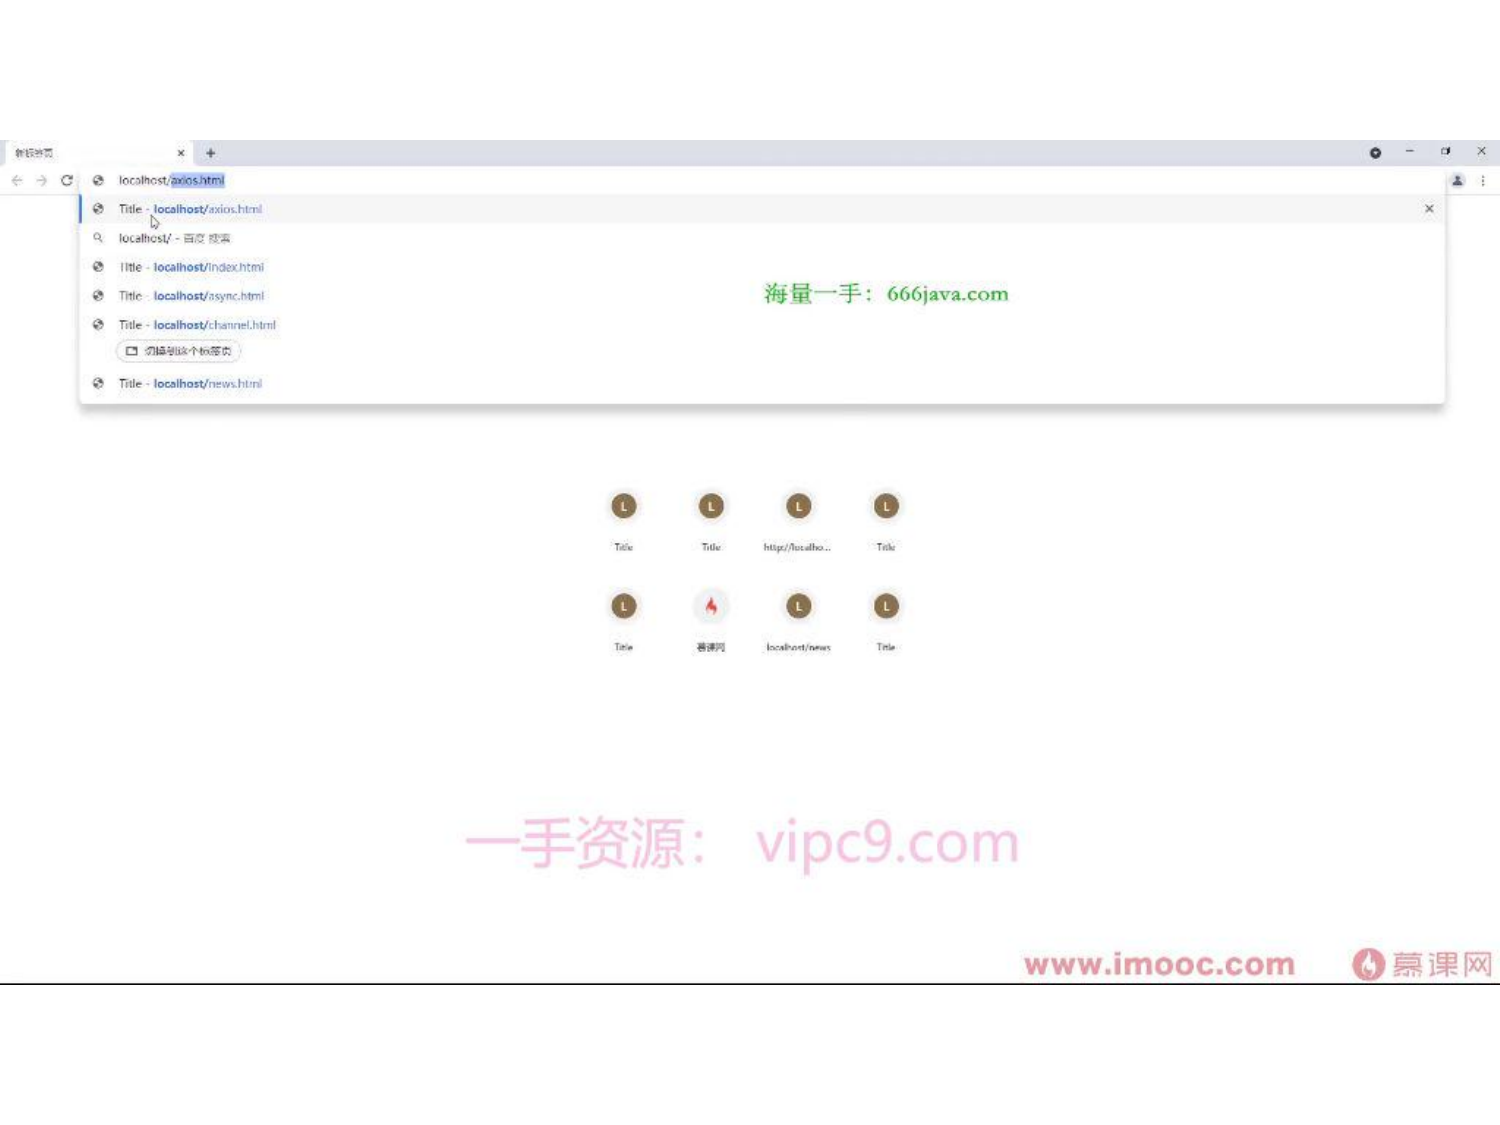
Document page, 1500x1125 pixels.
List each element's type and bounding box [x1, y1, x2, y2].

picture [0, 140, 1500, 985]
